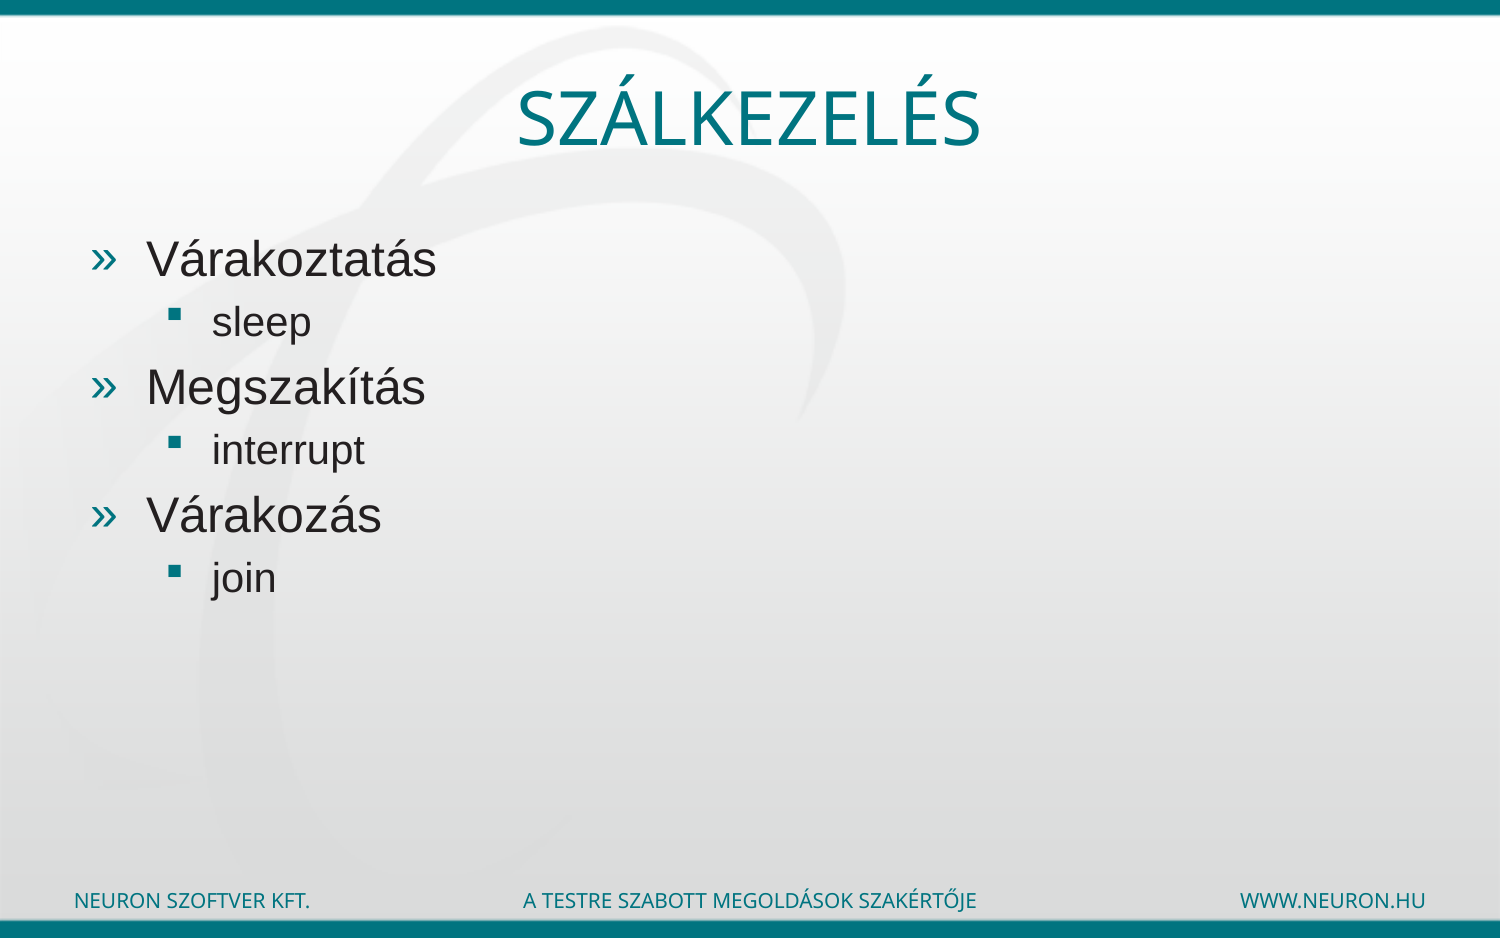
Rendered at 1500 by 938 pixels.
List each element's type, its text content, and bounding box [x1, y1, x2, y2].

title Szálkezelés [75, 37, 1425, 194]
list Várakoztatás sleep Megszakítás interrupt Várakozás join [75, 218, 1425, 838]
picture [0, 0, 1500, 938]
